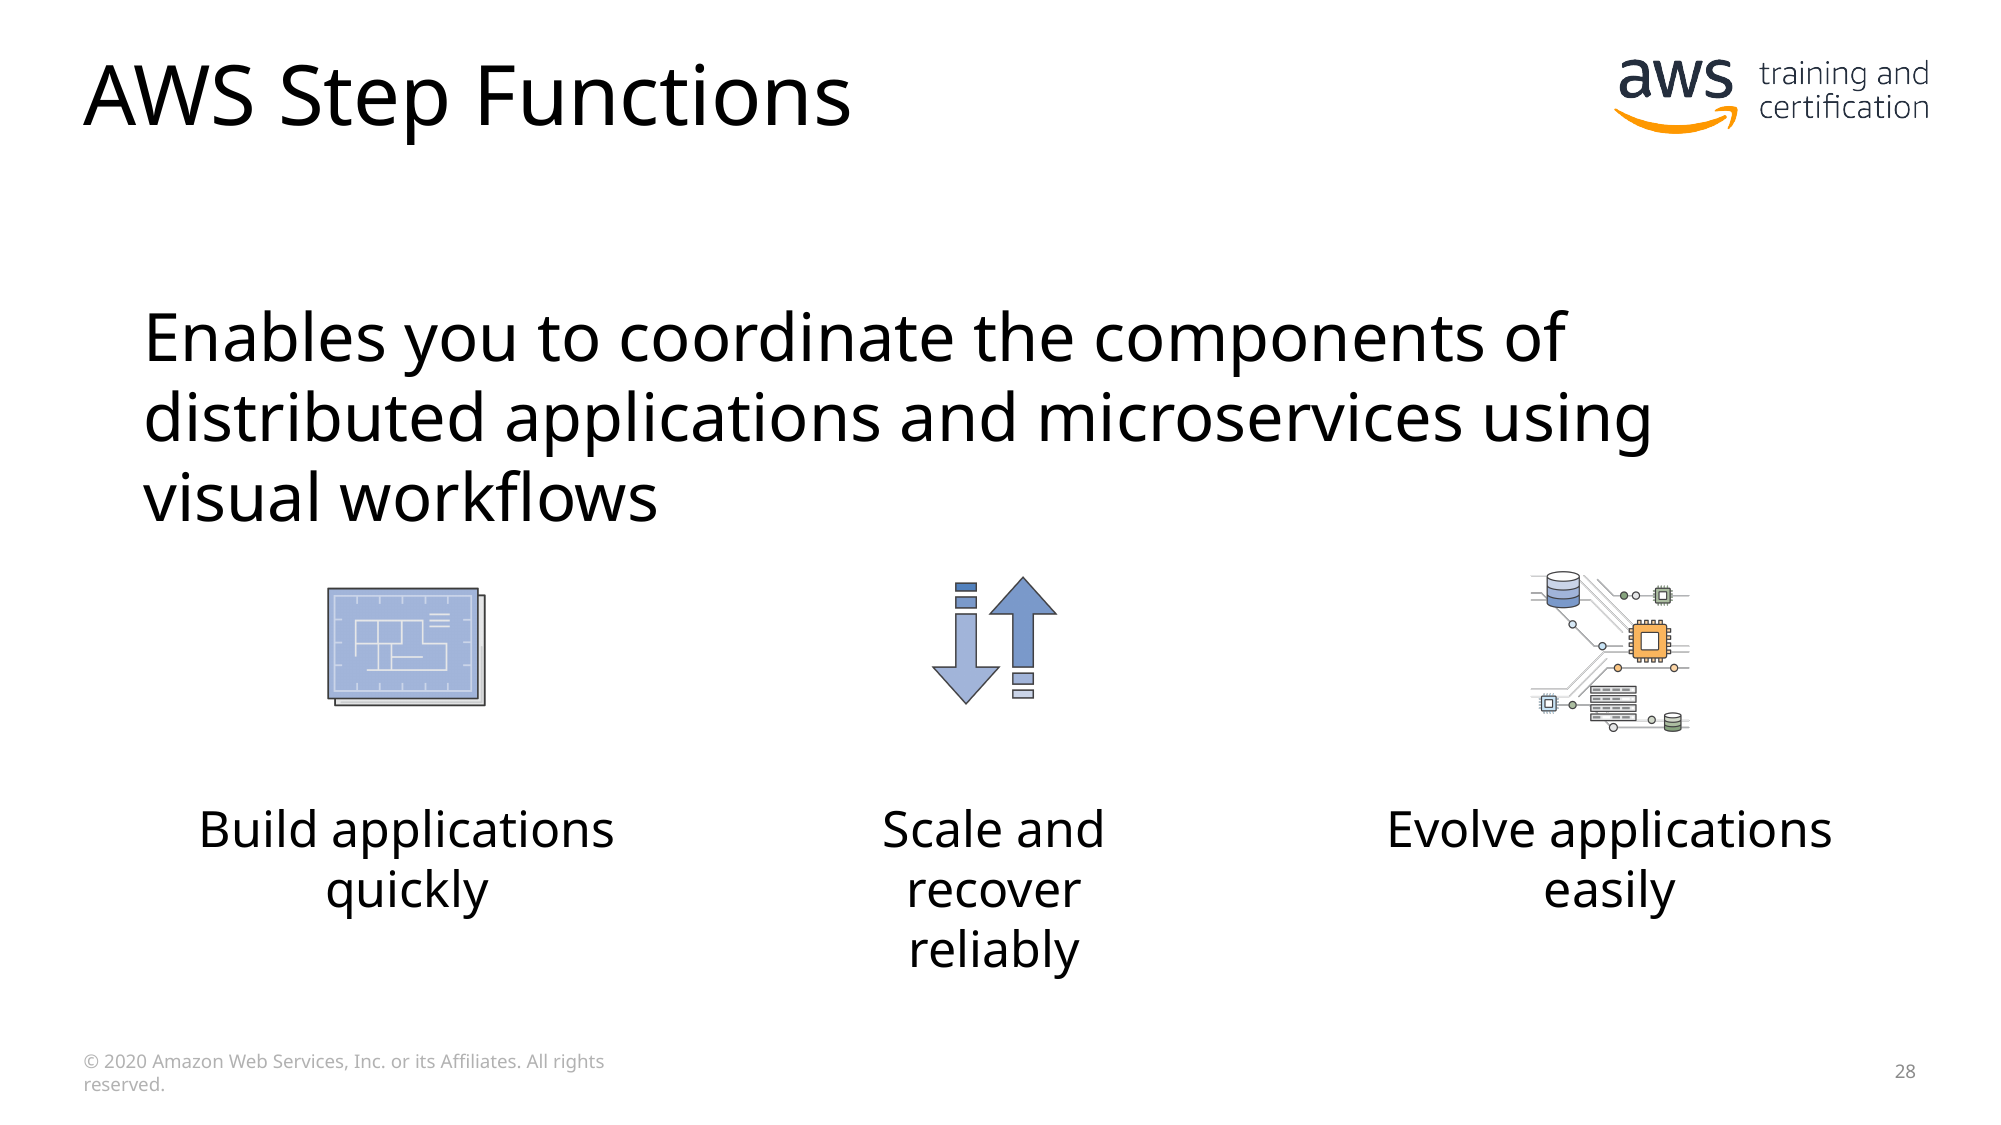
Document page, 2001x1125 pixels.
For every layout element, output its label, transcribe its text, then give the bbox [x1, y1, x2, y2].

text_box Scale and recover reliably [808, 789, 1181, 985]
slide_number 28 [1481, 1042, 1932, 1103]
text_box Build applications quickly [104, 789, 710, 925]
picture [922, 568, 1067, 713]
picture [1527, 568, 1693, 735]
picture [1614, 59, 1928, 134]
title AWS Step Functions [68, 59, 1551, 138]
picture [321, 568, 493, 740]
text_box Enables you to coordinate the components of distributed applications and microservices using visual workflows [128, 287, 1761, 543]
text_box Evolve applications easily [1317, 789, 1903, 925]
footer © 2020 Amazon Web Services, Inc. or its Affiliates. All rights reserved. [68, 1042, 682, 1103]
